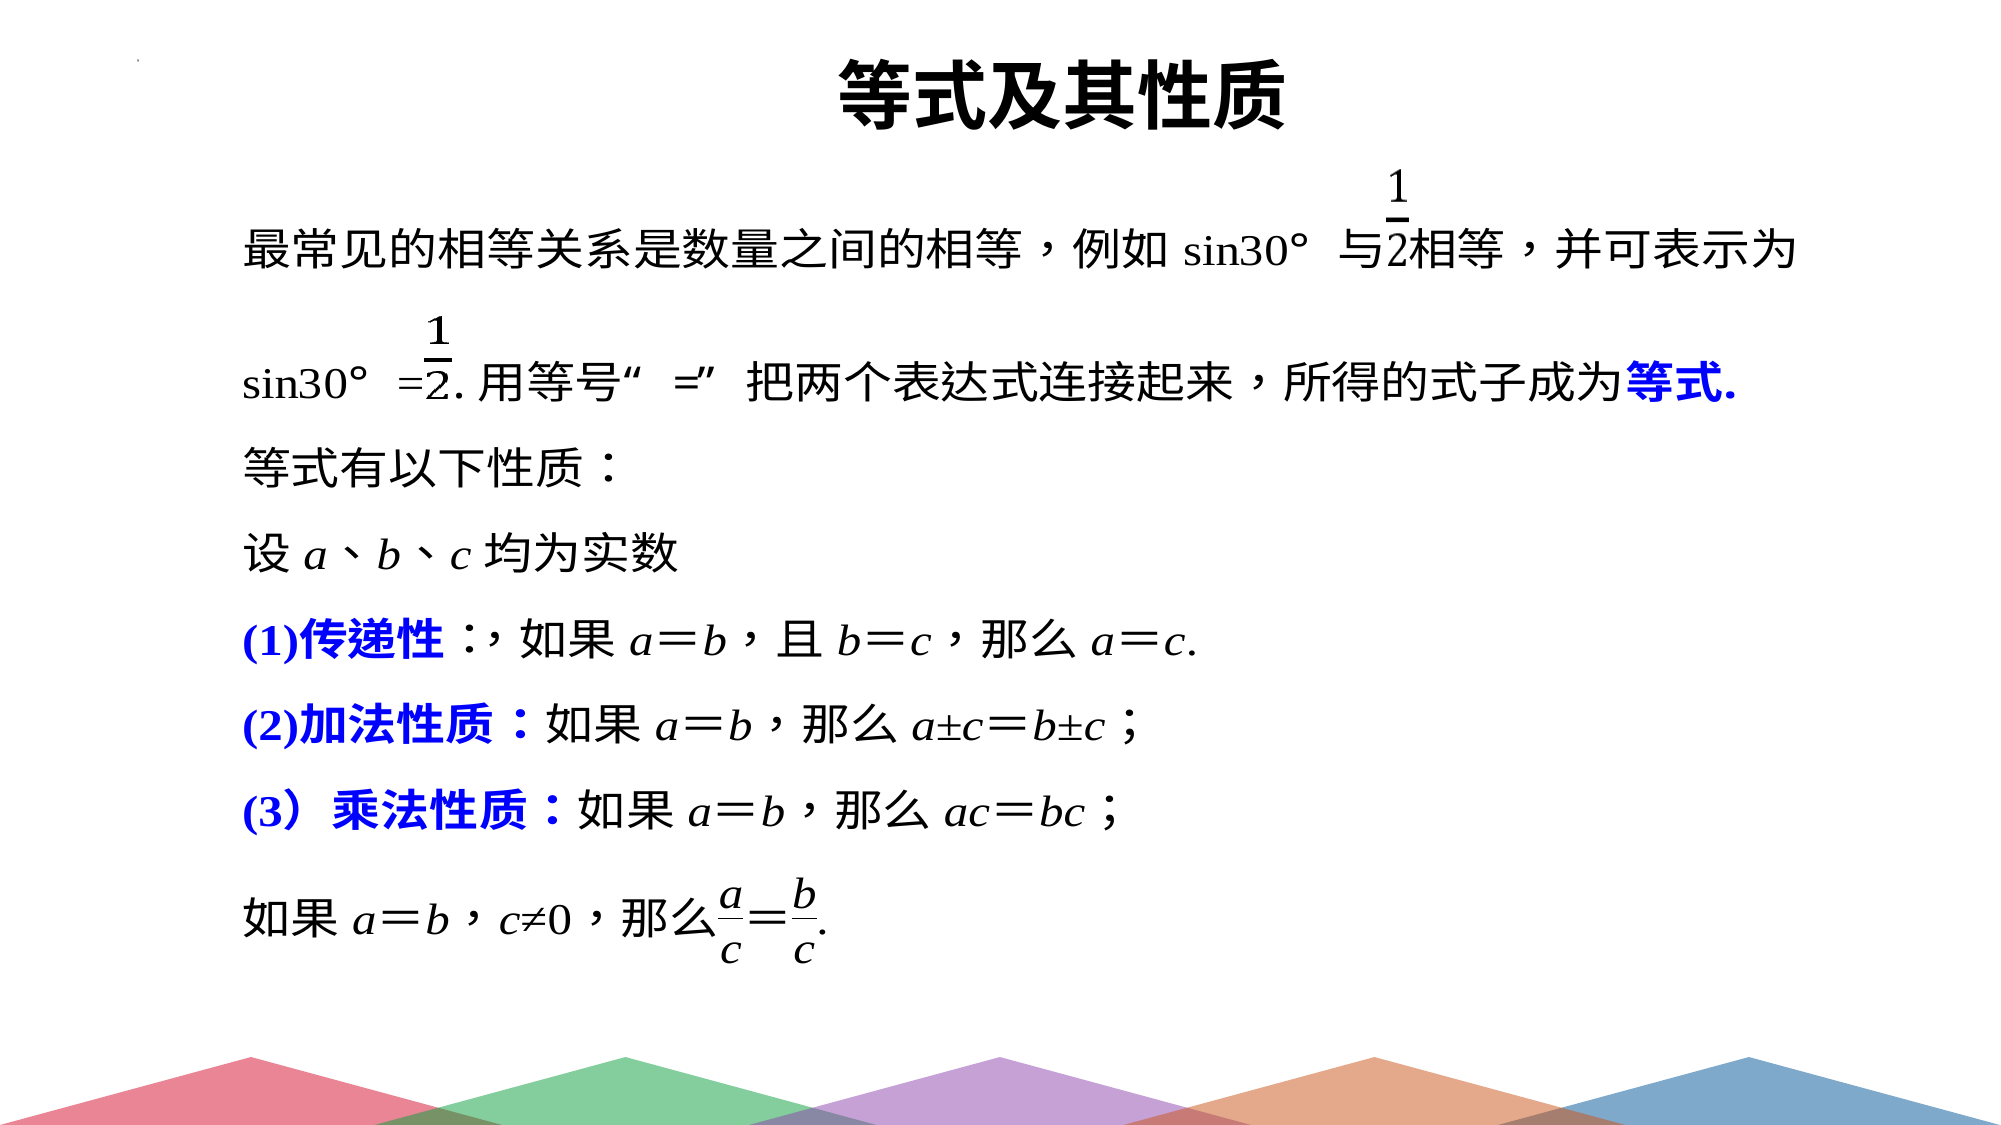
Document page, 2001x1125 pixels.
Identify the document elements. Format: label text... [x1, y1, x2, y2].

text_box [242, 158, 1826, 1125]
text_box [0, 1059, 242, 1125]
text_box 等式及其性质 [822, 40, 1739, 146]
text_box [1826, 1077, 2000, 1125]
